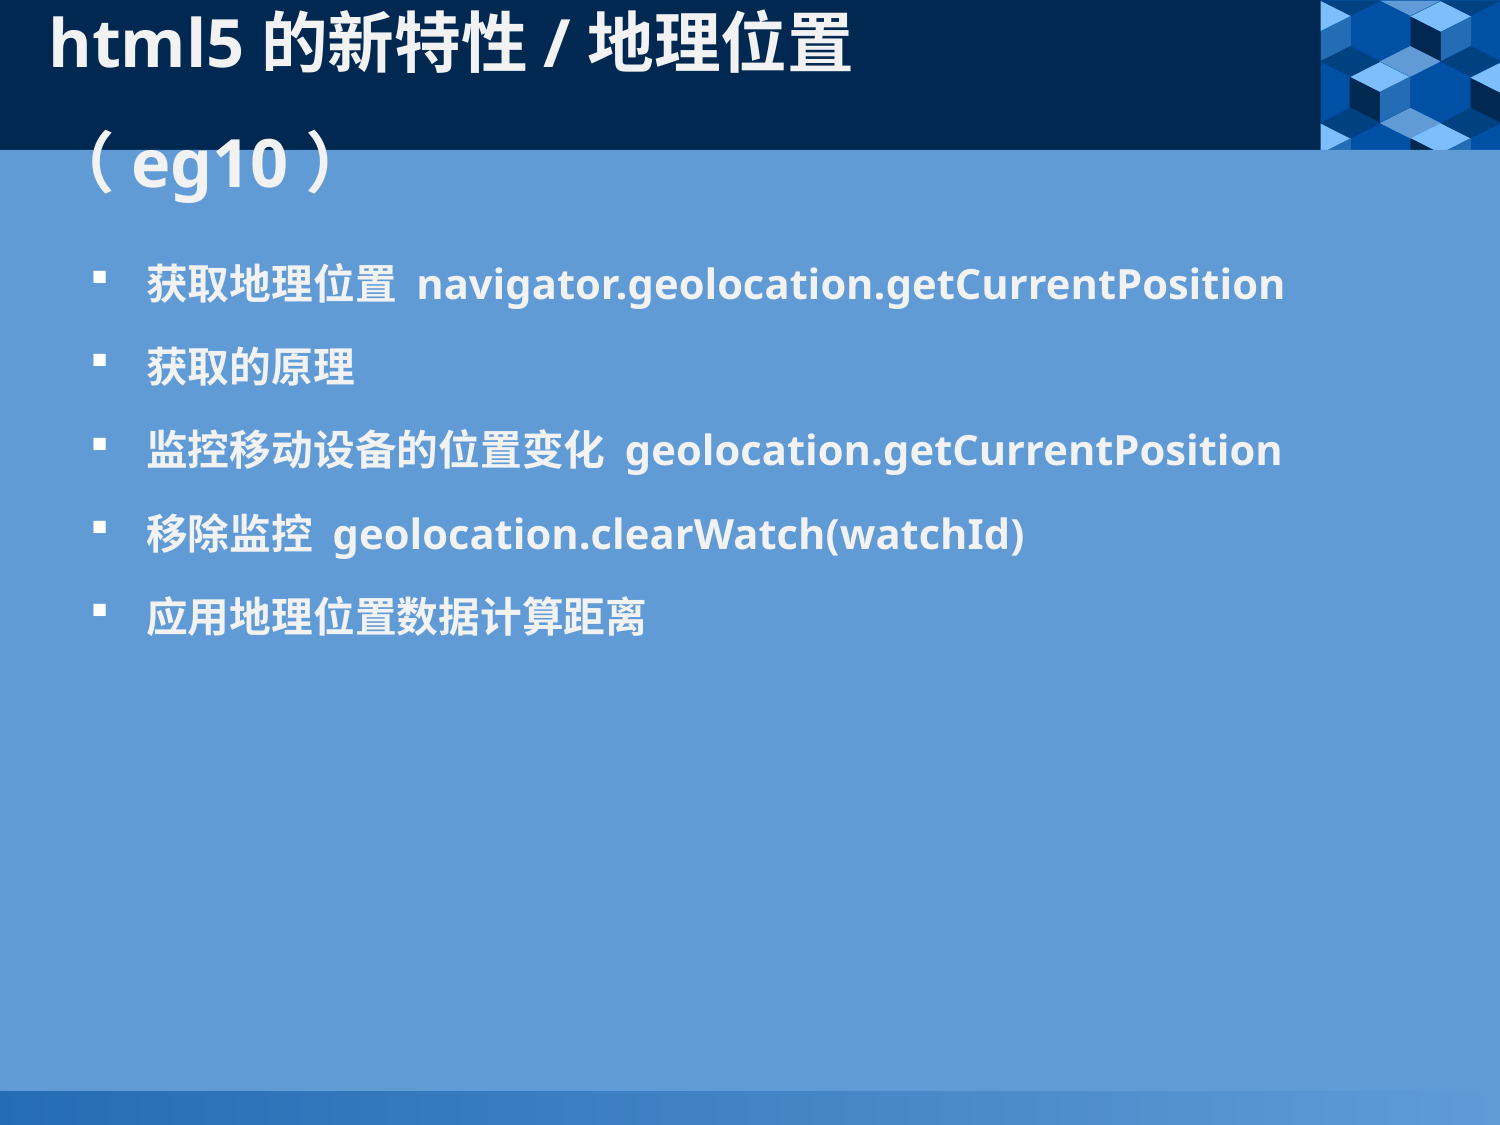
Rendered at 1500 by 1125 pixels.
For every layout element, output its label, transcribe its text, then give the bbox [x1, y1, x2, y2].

list 获取地理位置 navigator.geolocation.getCurrentPosition 获取的原理 监控移动设备的位置变化 geolocation.getCurrentPosition 移除监控 geolocation.clearWatch(watchId) 应用地理位置数据计算距离 [75, 224, 1425, 1038]
title html5的新特性/地理位置（eg10） [33, 31, 1148, 132]
footer [0, 1091, 1500, 1125]
